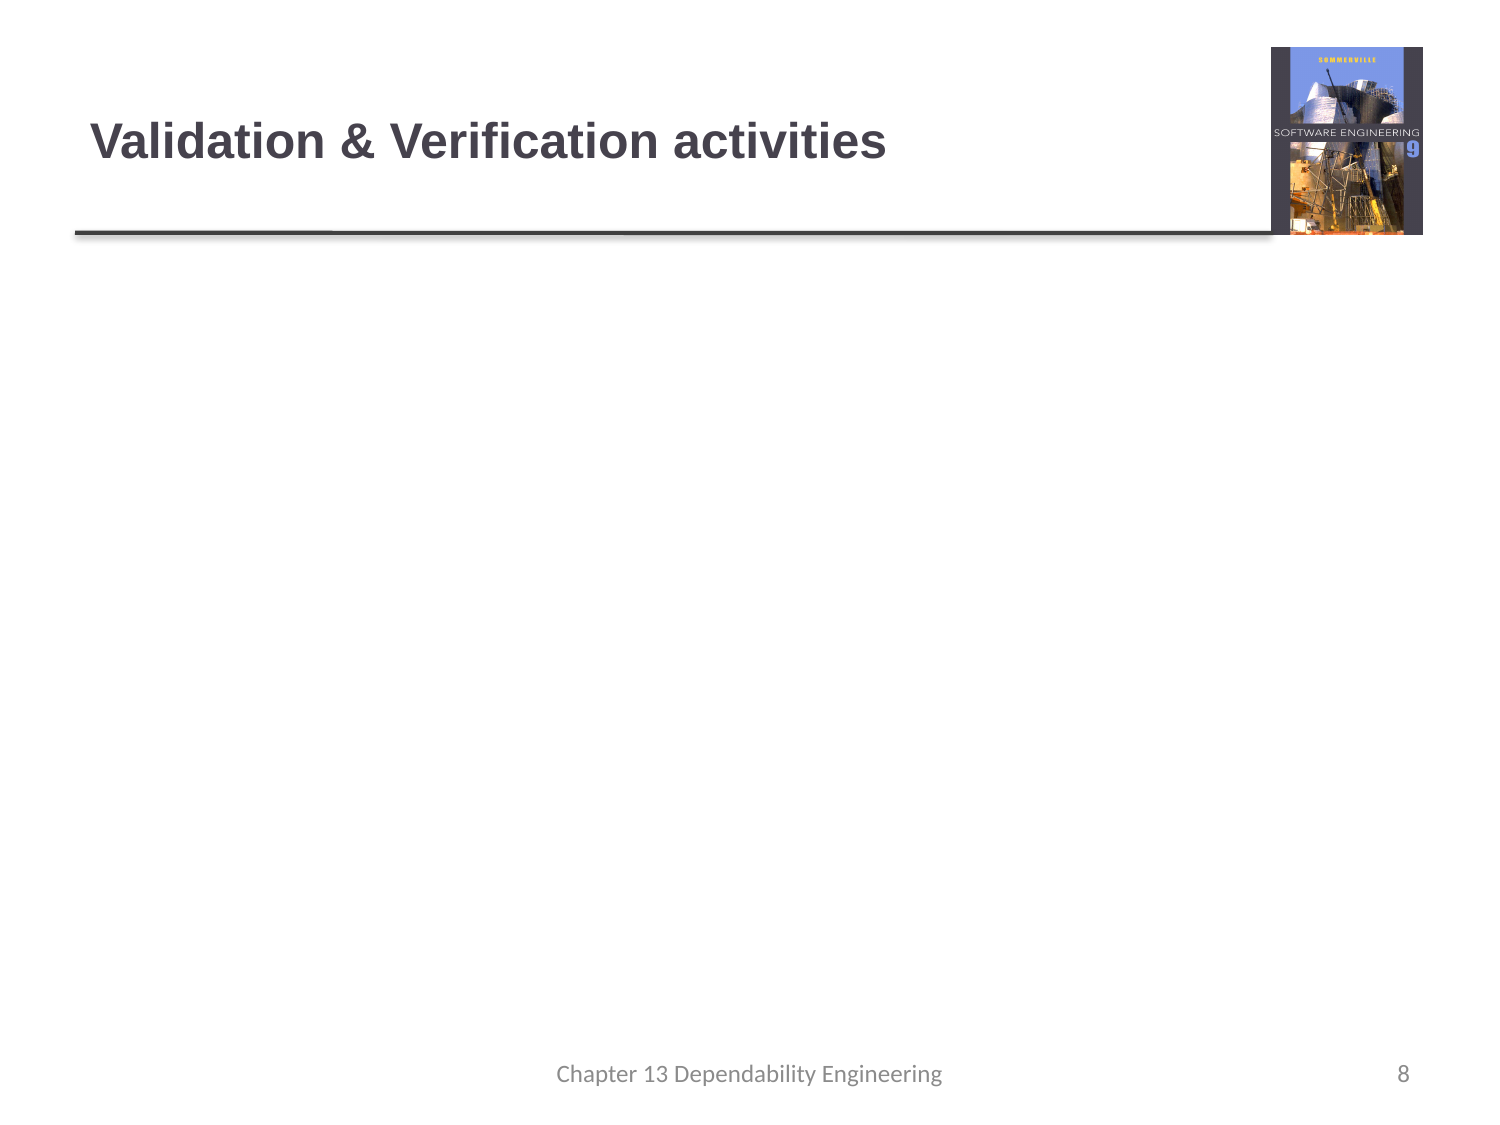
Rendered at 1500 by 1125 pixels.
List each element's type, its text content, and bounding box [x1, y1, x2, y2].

title Validation & Verification activities [74, 44, 1272, 233]
slide_number 8 [1074, 1042, 1425, 1103]
picture [1272, 47, 1423, 235]
footer Chapter 13 Dependability Engineering [512, 1042, 988, 1103]
